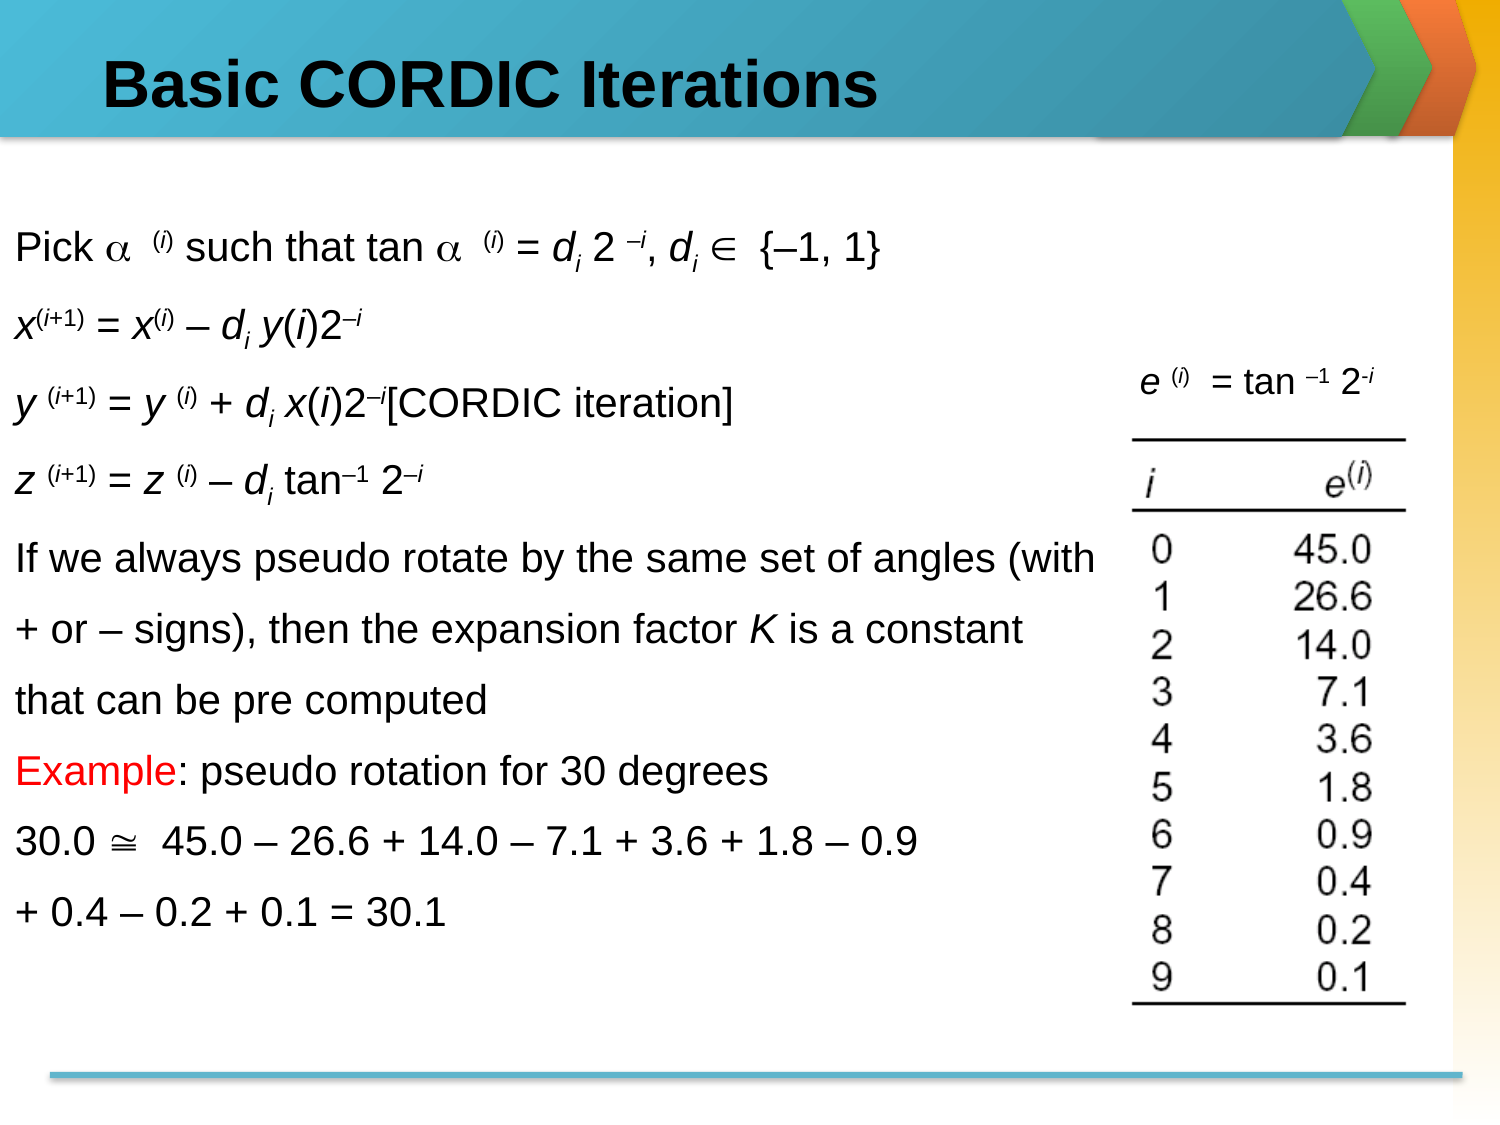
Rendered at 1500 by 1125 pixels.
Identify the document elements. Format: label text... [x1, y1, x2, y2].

title Basic CORDIC Iterations [87, 37, 1363, 126]
picture [1112, 437, 1426, 1007]
text_box e (i) = tan –1 2-i [1125, 349, 1475, 410]
text_box Pick a (i) such that tan a (i) = di 2 –i, di Î {–1, 1} x(i+1) = x(i) – di y(i)2–i y (i+1) = y (i) + di x(i)2–i[CORDIC iteration] z (i+1) = z (i) – di tan–1 2–i If we always pseudo rotate by the same set of angles (with + or – signs), then the expansion factor K is a constant that can be pre computed Example: pseudo rotation for 30 degrees 30.0 @ 45.0 – 26.6 + 14.0 – 7.1 + 3.6 + 1.8 – 0.9 + 0.4 – 0.2 + 0.1 = 30.1 [0, 212, 1425, 943]
